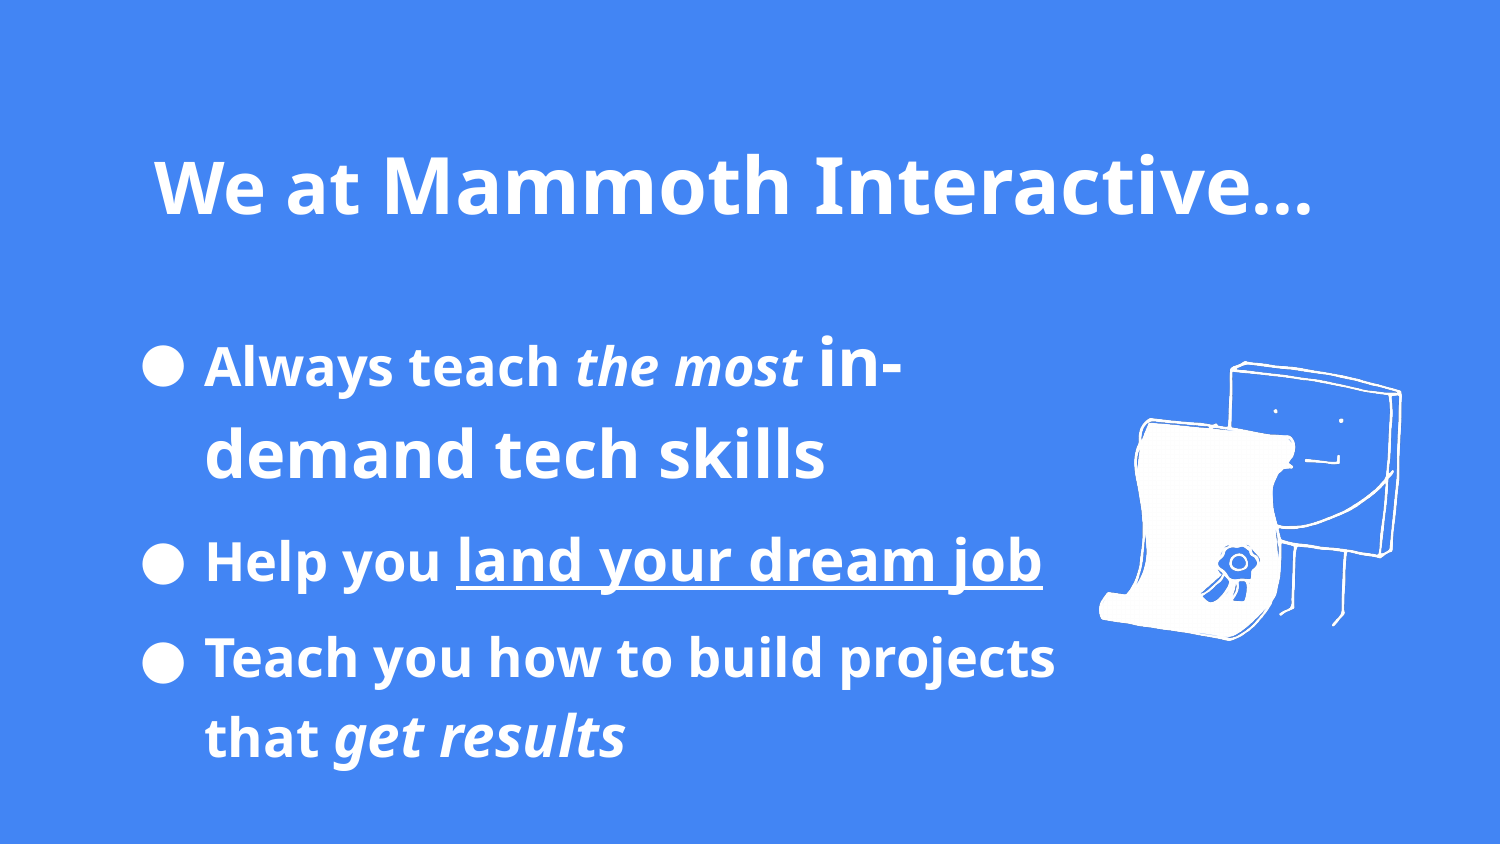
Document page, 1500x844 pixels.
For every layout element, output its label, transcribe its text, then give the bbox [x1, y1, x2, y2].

title We at Mammoth Interactive... [139, 144, 1349, 298]
title Always teach the most in-demand tech skills Help you land your dream job Teach you how to build projects that get results [114, 630, 1154, 784]
picture [1098, 361, 1402, 641]
